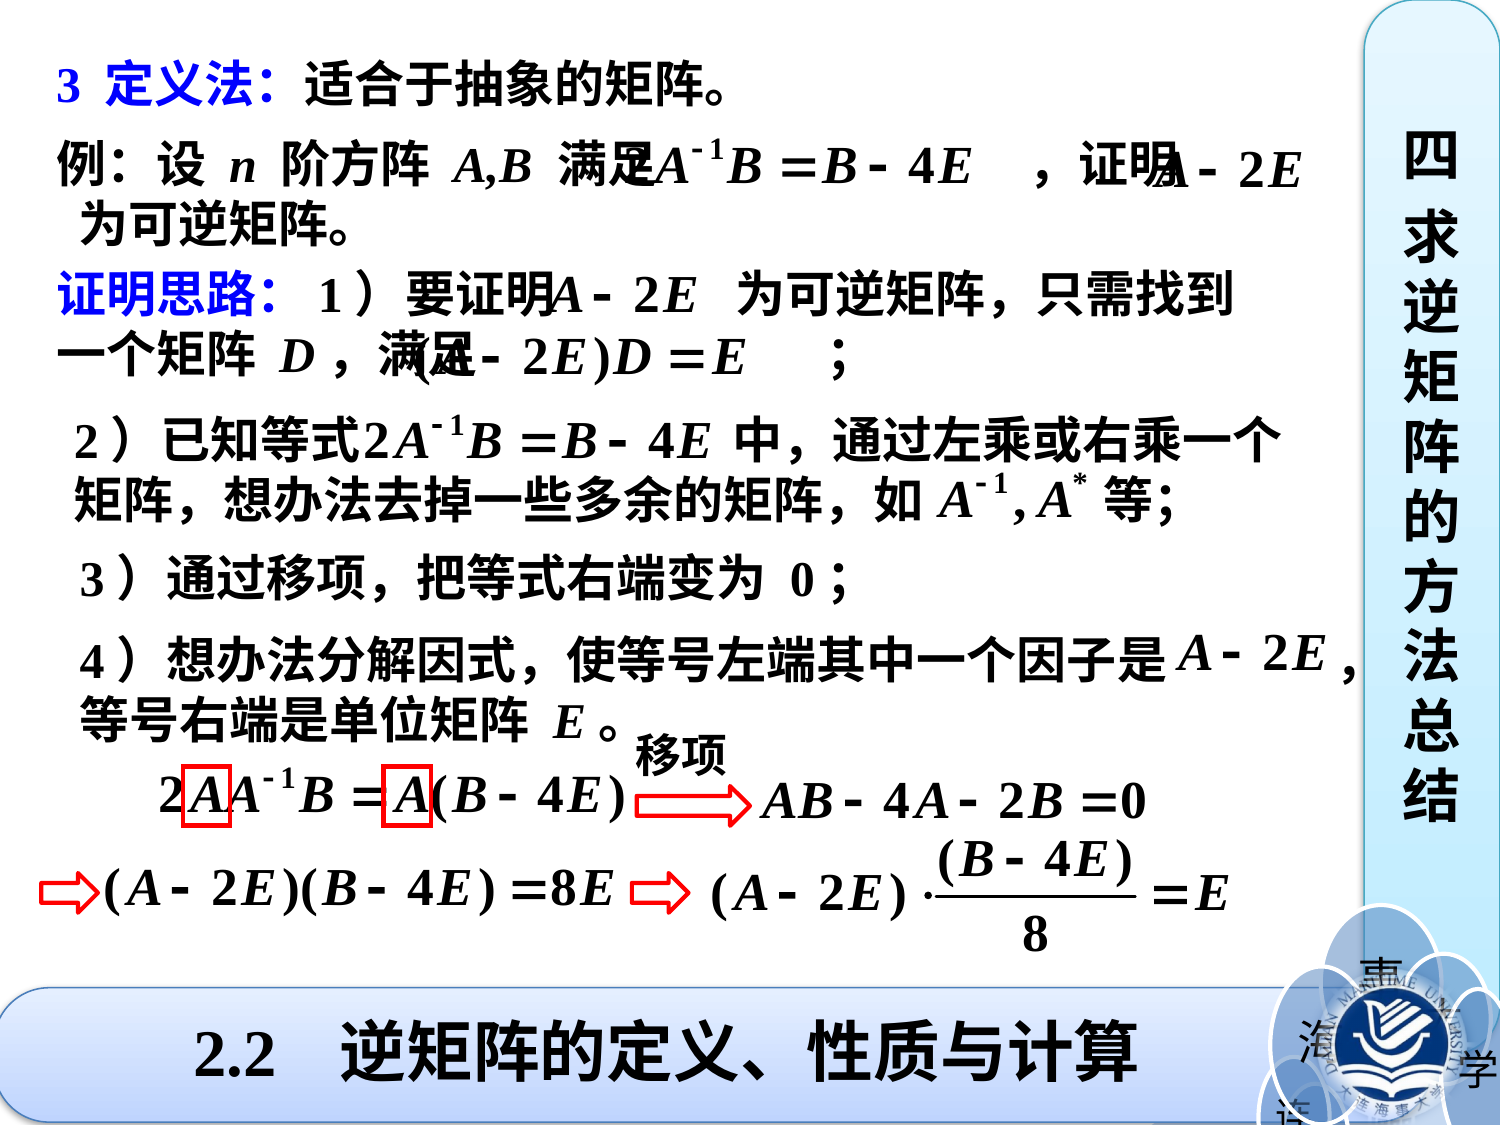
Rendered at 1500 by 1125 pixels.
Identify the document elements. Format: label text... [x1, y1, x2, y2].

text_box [40, 125, 1329, 262]
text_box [703, 821, 1246, 965]
title 2.2 逆矩阵的定义、性质与计算 [29, 999, 1305, 1094]
text_box [633, 871, 691, 915]
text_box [40, 255, 1294, 398]
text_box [64, 621, 1353, 759]
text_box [150, 754, 634, 836]
text_box [39, 871, 91, 915]
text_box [58, 400, 1312, 599]
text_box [96, 856, 629, 929]
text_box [754, 768, 1157, 820]
text_box 3 定义法：适合于抽象的矩阵。 [41, 44, 1294, 120]
subtitle 四 求逆矩阵的方法总结 [1387, 28, 1471, 917]
picture [1310, 960, 1481, 1114]
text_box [619, 719, 751, 826]
text_box 3）通过移项，把等式右端变为 0； [64, 538, 1317, 614]
